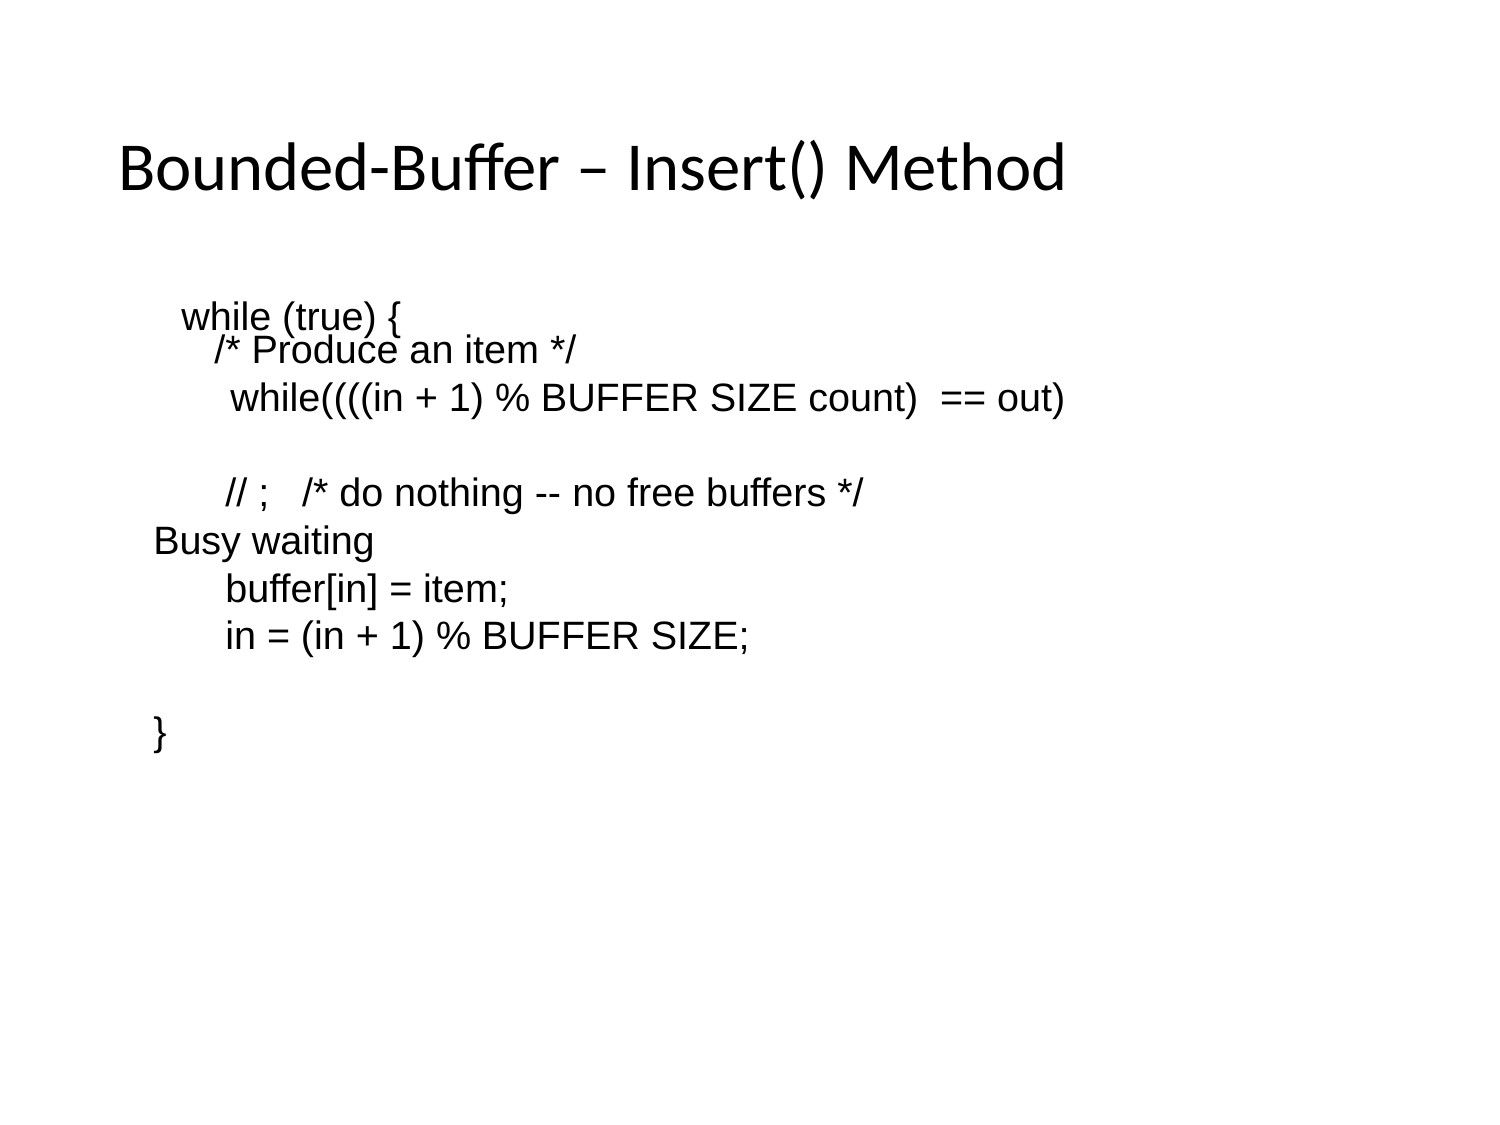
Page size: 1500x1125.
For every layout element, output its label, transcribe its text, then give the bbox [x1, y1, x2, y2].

title Bounded-Buffer – Insert() Method [103, 59, 1397, 278]
list while (true) { /* Produce an item */ while((((in + 1) % BUFFER SIZE count) == out) // ; /* do nothing -- no free buffers */ Busy waiting buffer[in] = item; in = (in + 1) % BUFFER SIZE; } [138, 234, 1345, 970]
